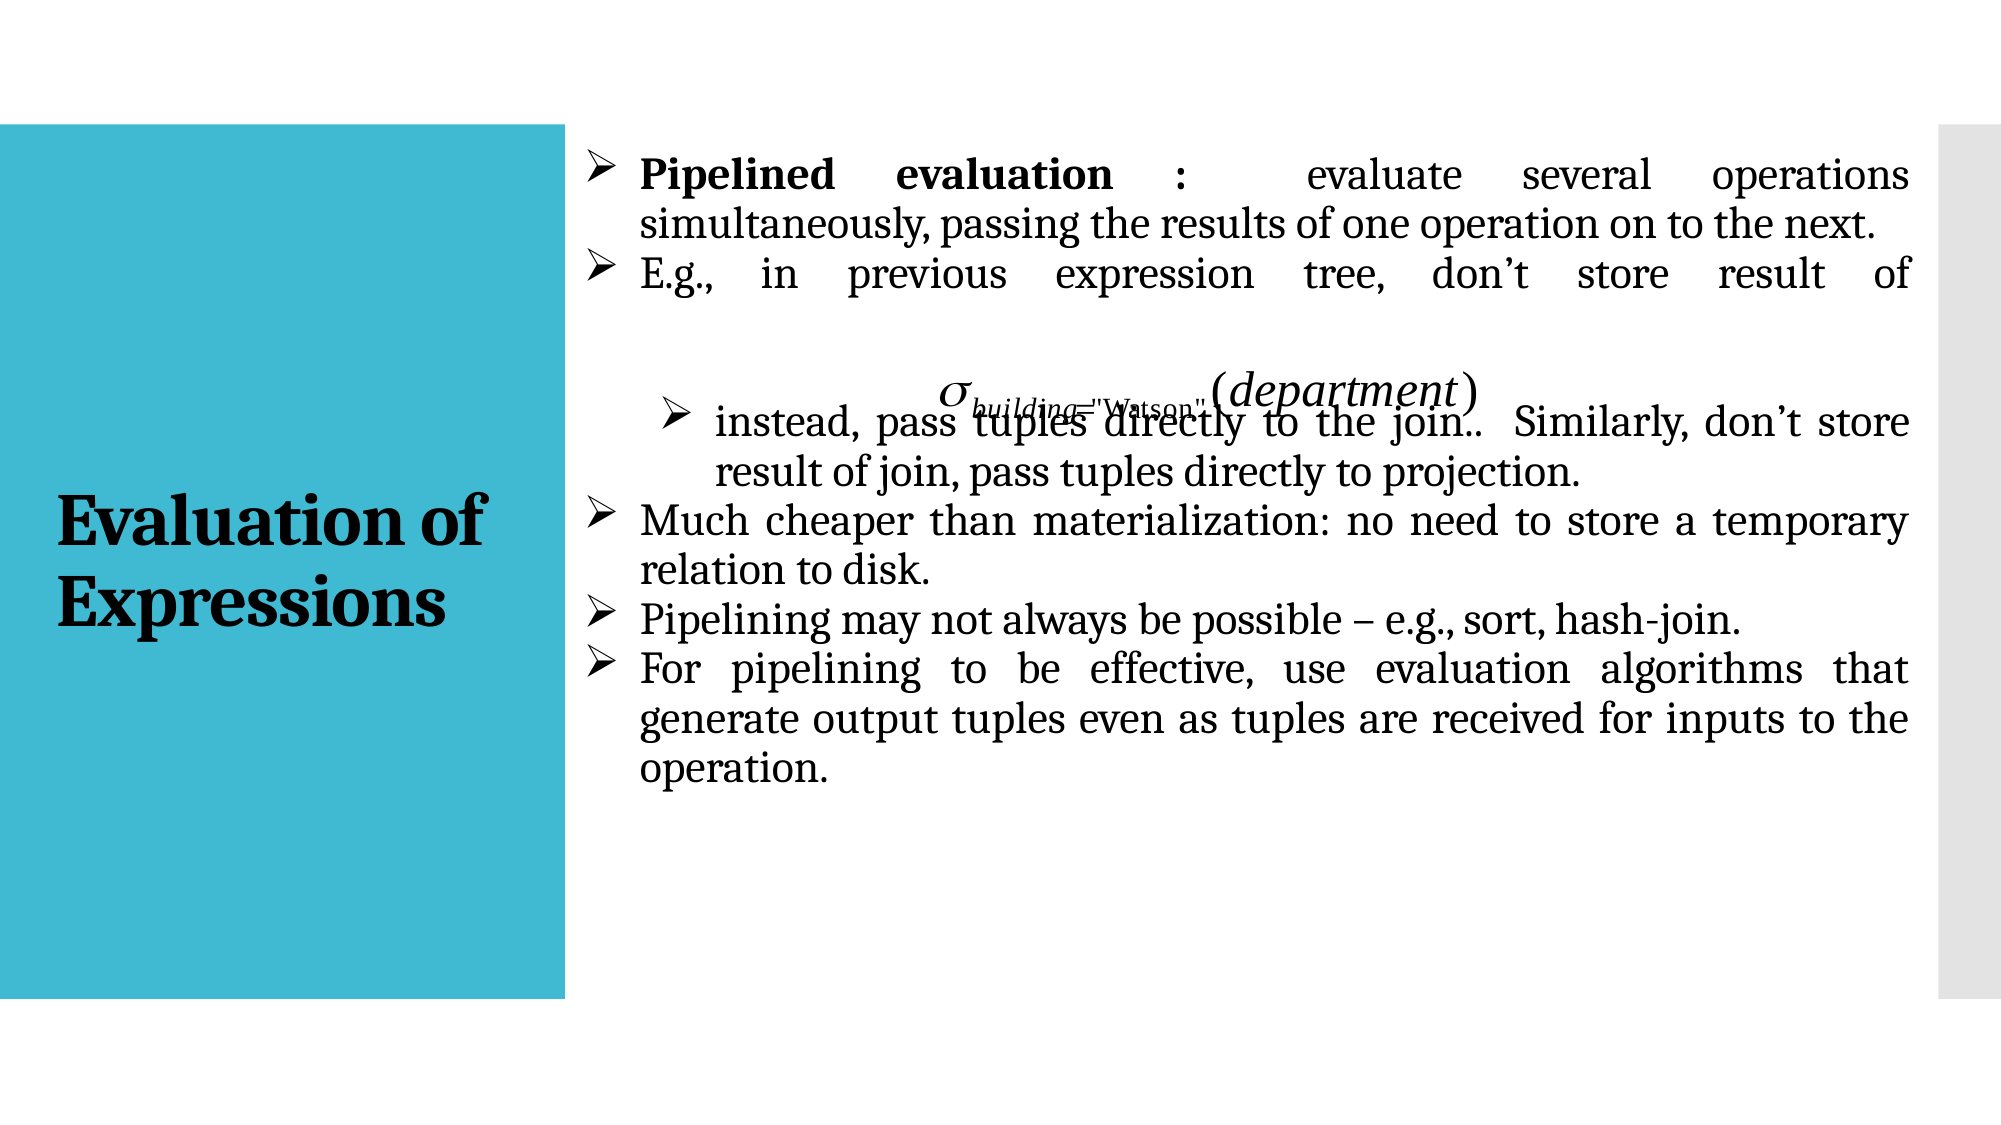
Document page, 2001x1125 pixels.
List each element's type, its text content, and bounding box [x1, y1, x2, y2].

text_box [931, 355, 1488, 436]
text_box Pipelined evaluation : evaluate several operations simultaneously, passing the results of one operation on to the next. E.g., in previous expression tree, don’t store result of instead, pass tuples directly to the join.. Similarly, don’t store result of join, pass tuples directly to projection. Much cheaper than materialization: no need to store a temporary relation to disk. Pipelining may not always be possible – e.g., sort, hash-join. For pipelining to be effective, use evaluation algorithms that generate output tuples even as tuples are received for inputs to the operation. [568, 142, 1925, 800]
title Evaluation of Expressions [41, 184, 525, 940]
